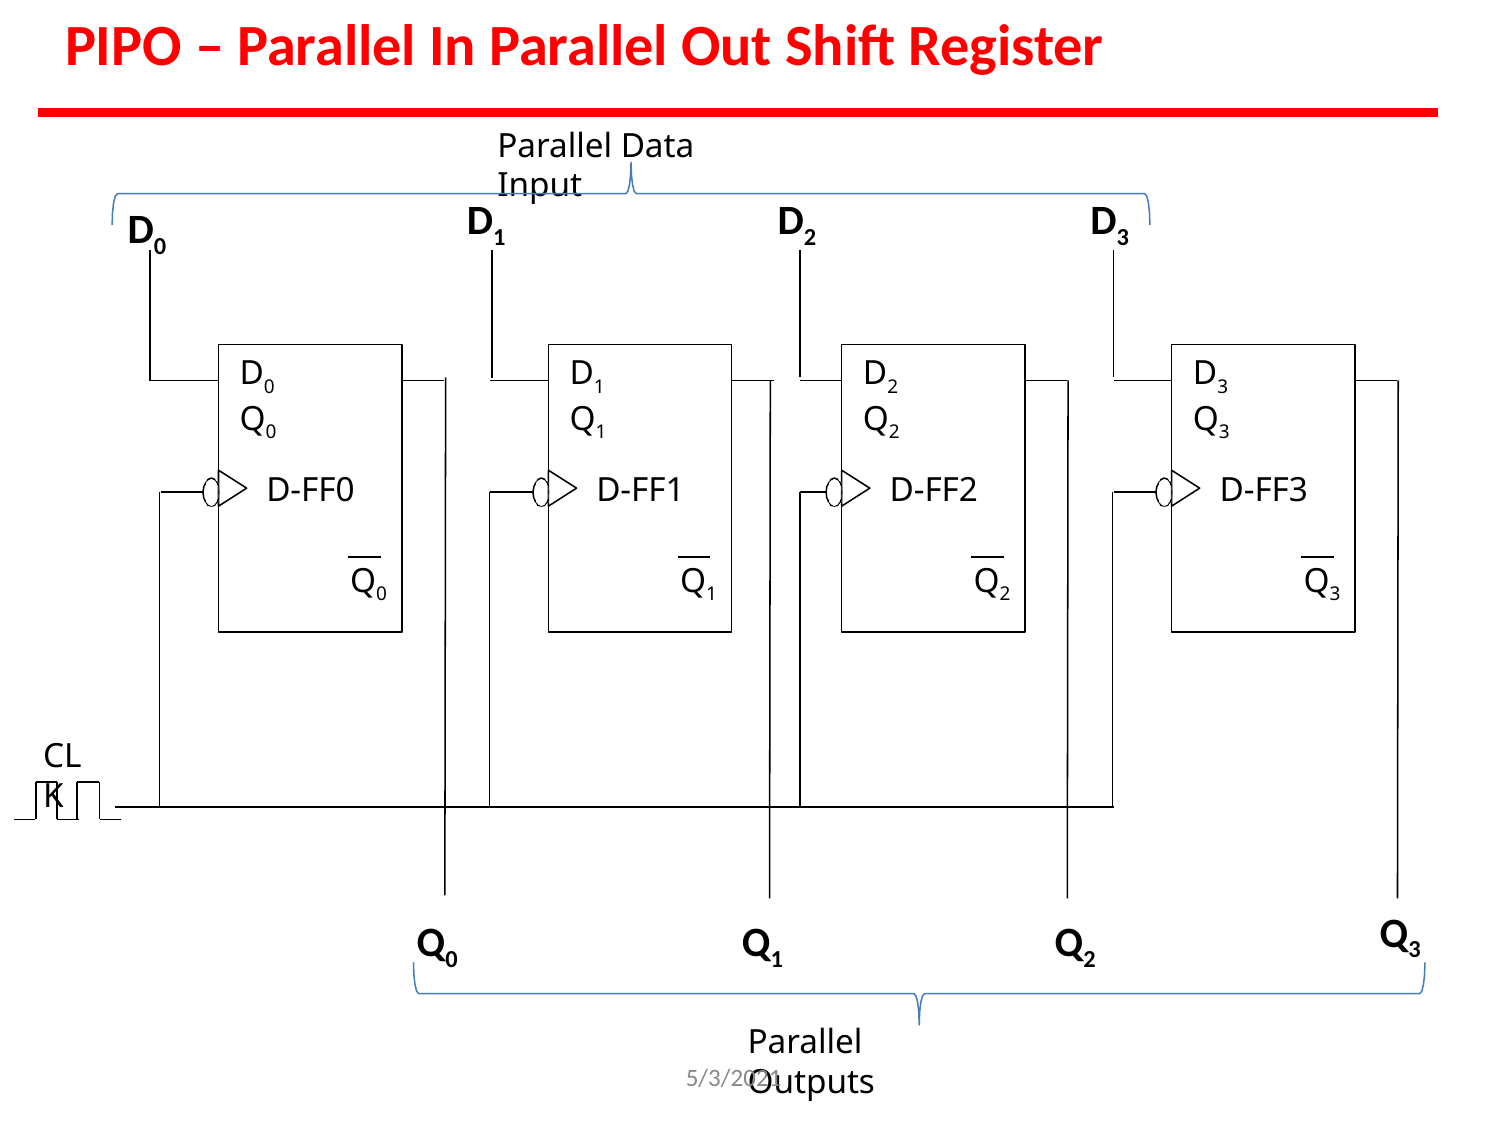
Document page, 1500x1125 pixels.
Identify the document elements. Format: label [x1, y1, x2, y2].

text_box [14, 731, 122, 820]
title [62, 5, 1114, 196]
slide_number [683, 1060, 817, 1125]
text_box [410, 903, 1429, 1100]
text_box [112, 121, 1399, 899]
